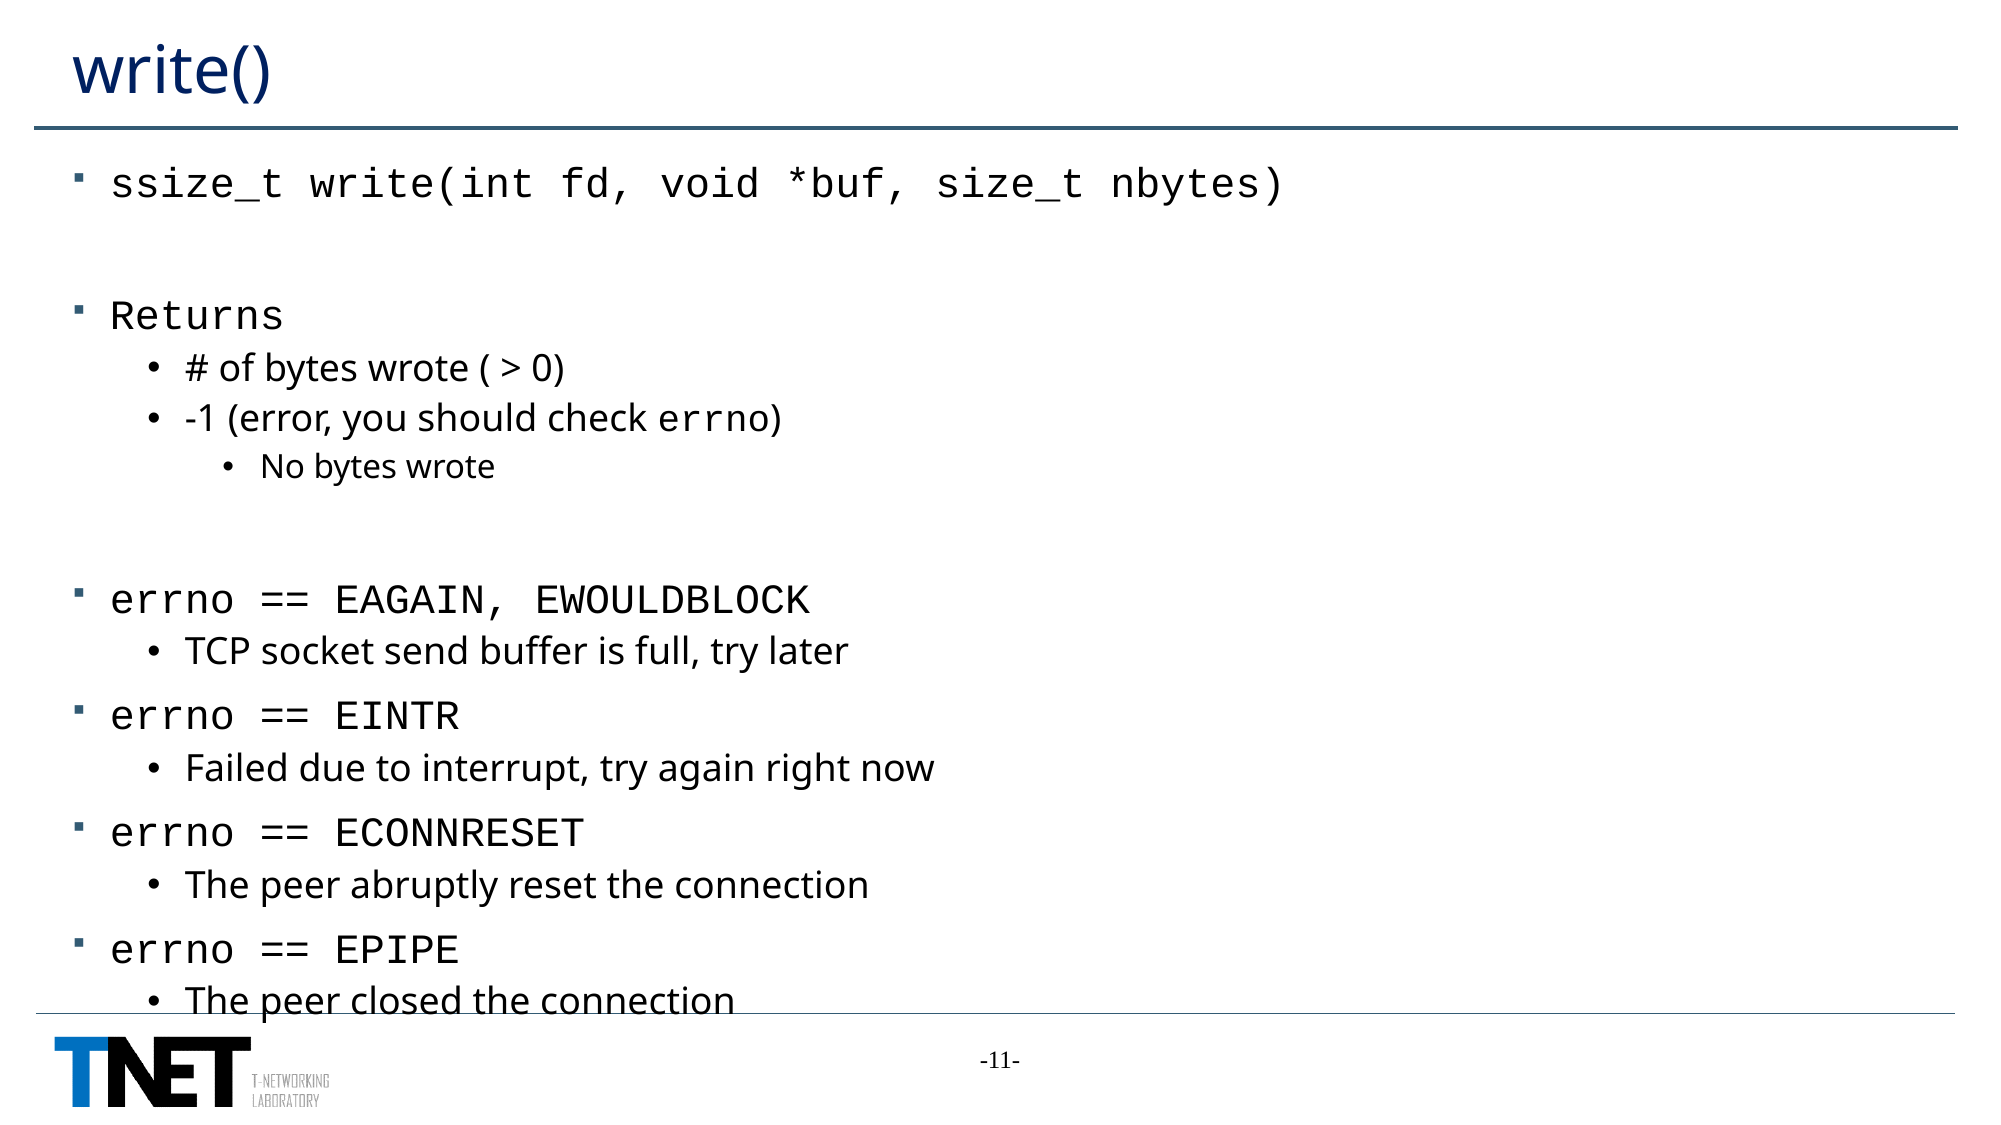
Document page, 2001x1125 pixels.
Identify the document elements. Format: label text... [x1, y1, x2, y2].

title write() [57, 28, 1923, 123]
picture [54, 1036, 330, 1109]
slide_number -11- [774, 1036, 1225, 1097]
list ssize_t write(int fd, void *buf, size_t nbytes) Returns # of bytes wrote ( > 0) -1 (error, you should check errno) No bytes wrote errno == EAGAIN, EWOULDBLOCK TCP socket send buffer is full, try later errno == EINTR Failed due to interrupt, try again right now errno == ECONNRESET The peer abruptly reset the connection errno == EPIPE The peer closed the connection [57, 154, 1923, 998]
